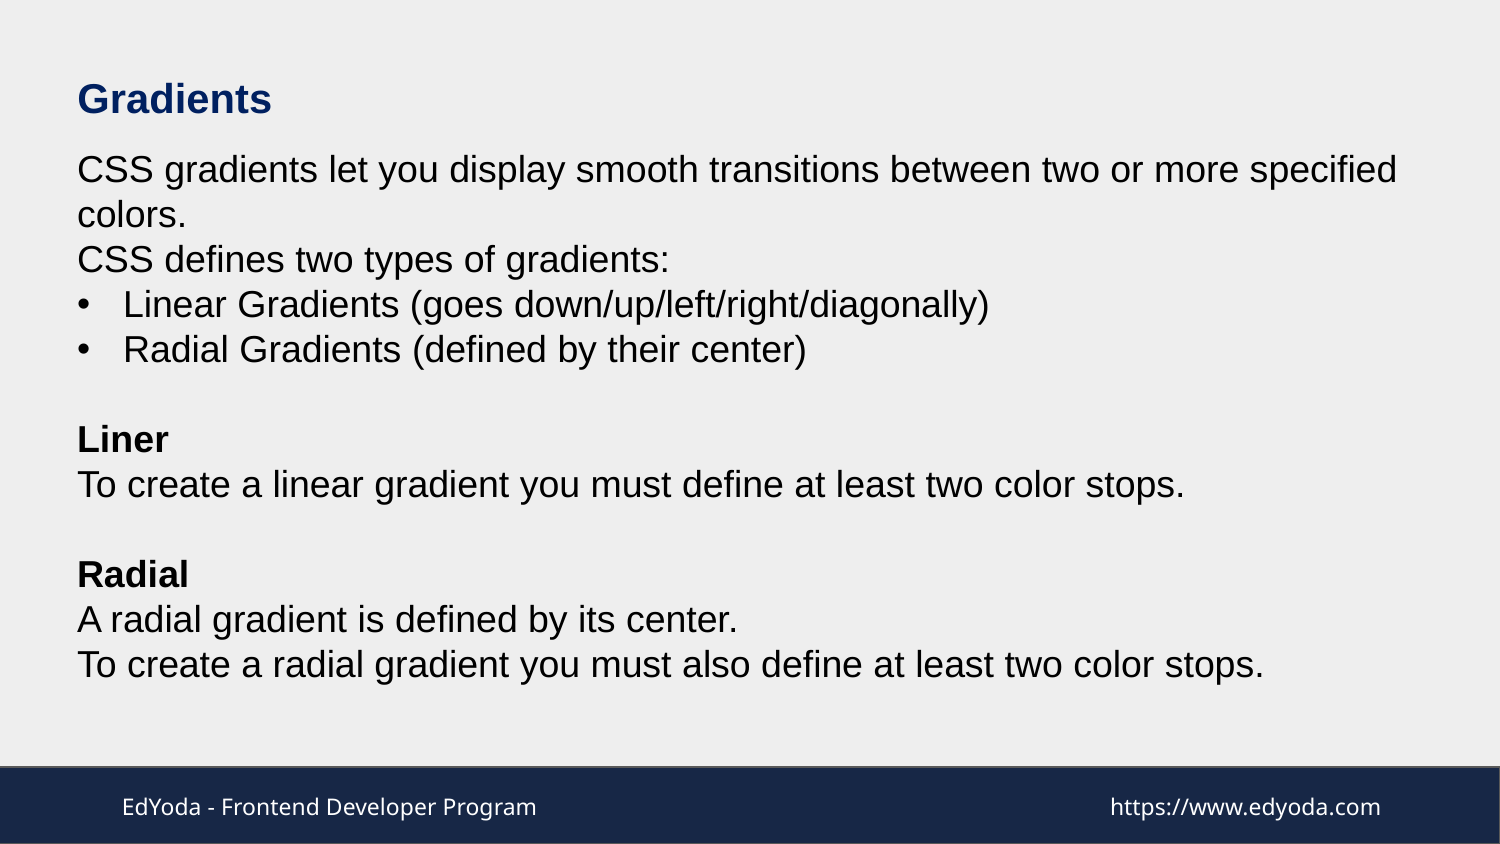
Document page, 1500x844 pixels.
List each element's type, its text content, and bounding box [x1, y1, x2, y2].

title Gradients [62, 56, 1461, 151]
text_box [106, 776, 1398, 834]
text_box CSS gradients let you display smooth transitions between two or more specified colors. CSS defines two types of gradients: Linear Gradients (goes down/up/left/right/diagonally) Radial Gradients (defined by their center) Liner To create a linear gradient you must define at least two color stops. Radial A radial gradient is defined by its center. To create a radial gradient you must also define at least two color stops. [62, 138, 1452, 738]
text_box [0, 767, 1500, 844]
